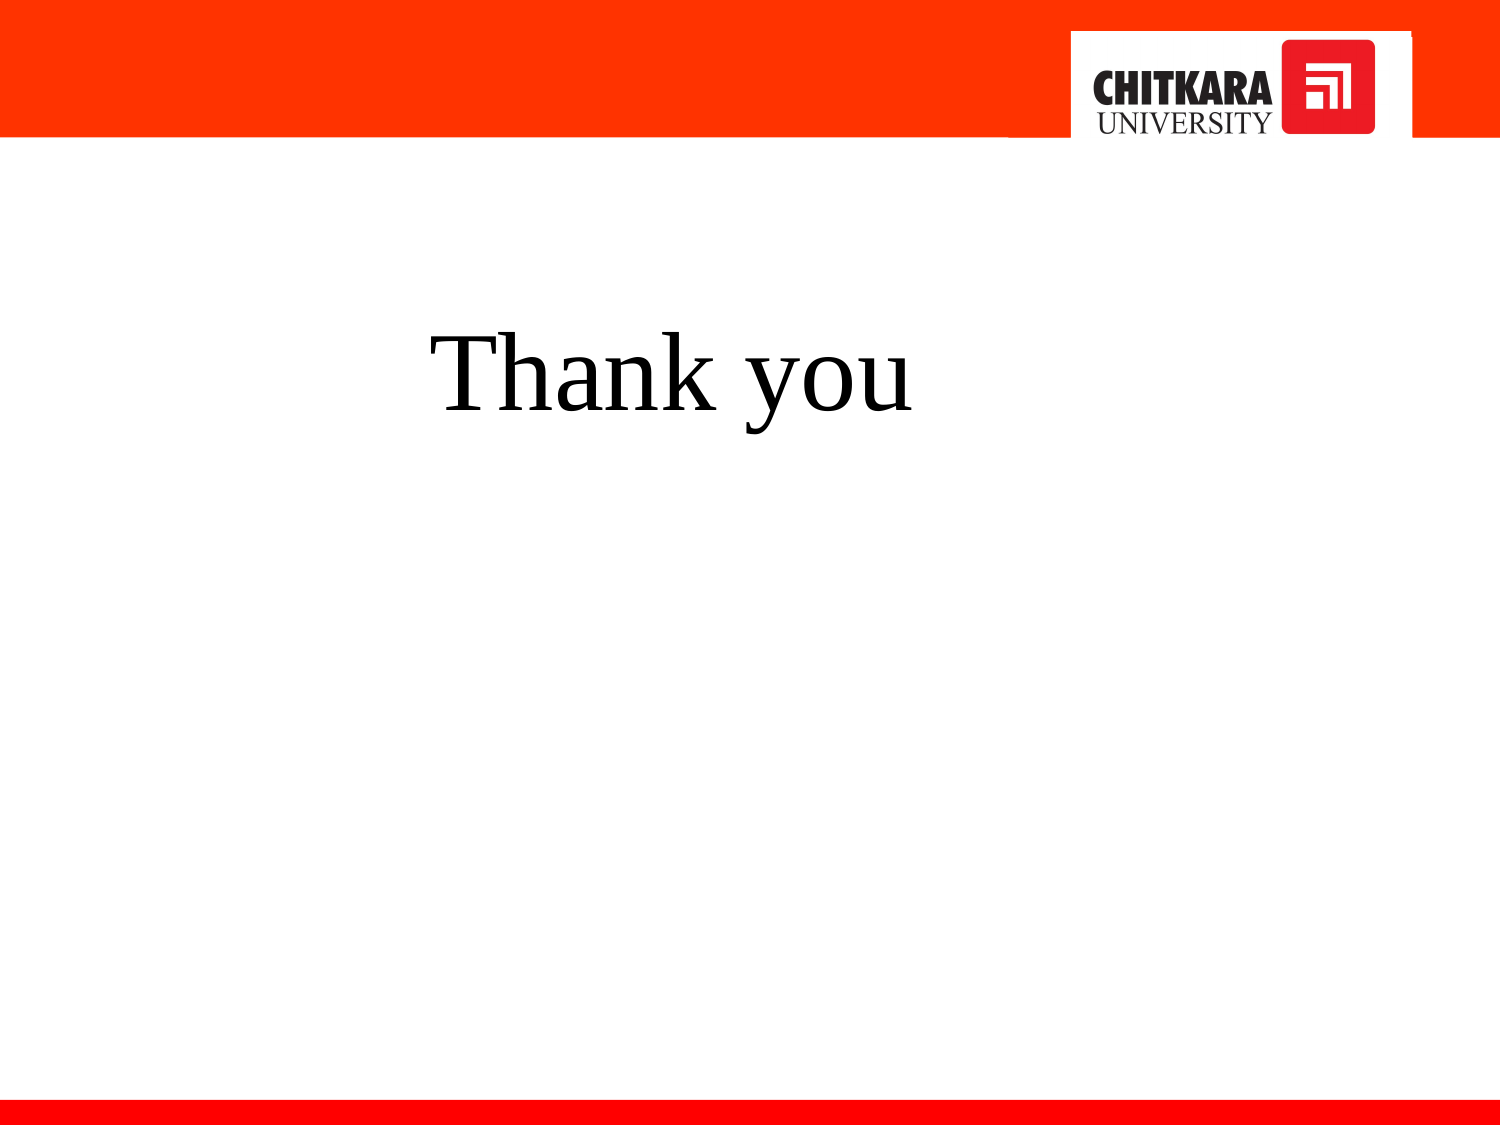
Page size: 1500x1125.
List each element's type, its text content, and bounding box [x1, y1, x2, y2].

picture [1074, 37, 1390, 138]
list Thank you [410, 313, 1257, 966]
